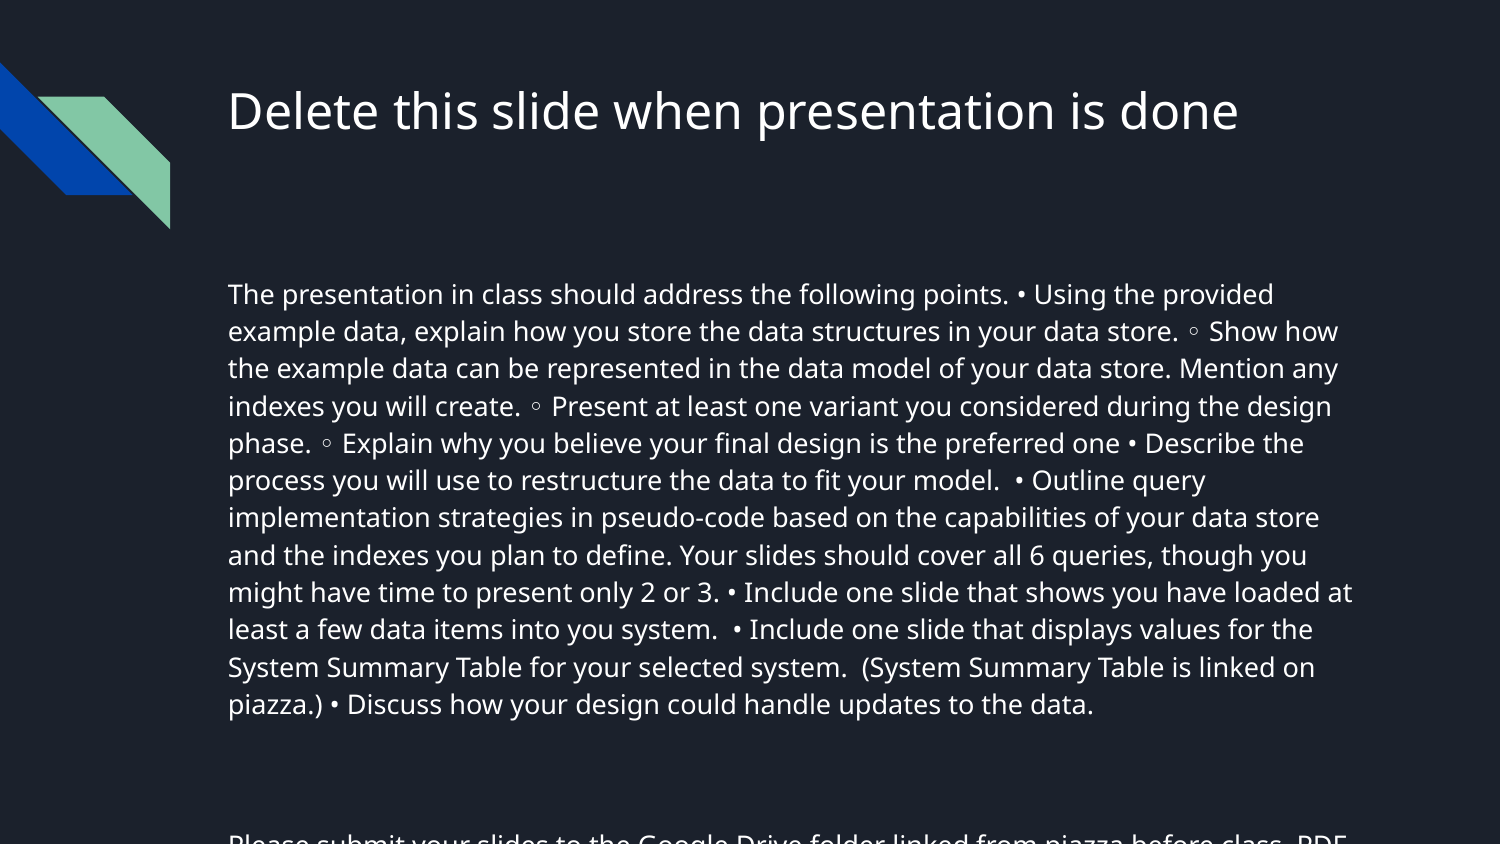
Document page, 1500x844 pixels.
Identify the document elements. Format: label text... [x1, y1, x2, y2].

title Delete this slide when presentation is done [212, 64, 1368, 215]
list The presentation in class should address the following points. • Using the provided example data, explain how you store the data structures in your data store. ◦ Show how the example data can be represented in the data model of your data store. Mention any indexes you will create. ◦ Present at least one variant you considered during the design phase. ◦ Explain why you believe your final design is the preferred one • Describe the process you will use to restructure the data to fit your model. • Outline query implementation strategies in pseudo-code based on the capabilities of your data store and the indexes you plan to define. Your slides should cover all 6 queries, though you might have time to present only 2 or 3. • Include one slide that shows you have loaded at least a few data items into you system. • Include one slide that displays values for the System Summary Table for your selected system. (System Summary Table is linked on piazza.) • Discuss how your design could handle updates to the data. Please submit your slides to the Google Drive folder linked from piazza before class. PDF, Google Slides, PowerPoint are all fine formats. Note: For Task 3, you will design for all 6 queries. For Task 4, you will select 4 of the 6 queries to implement. [212, 257, 1368, 735]
